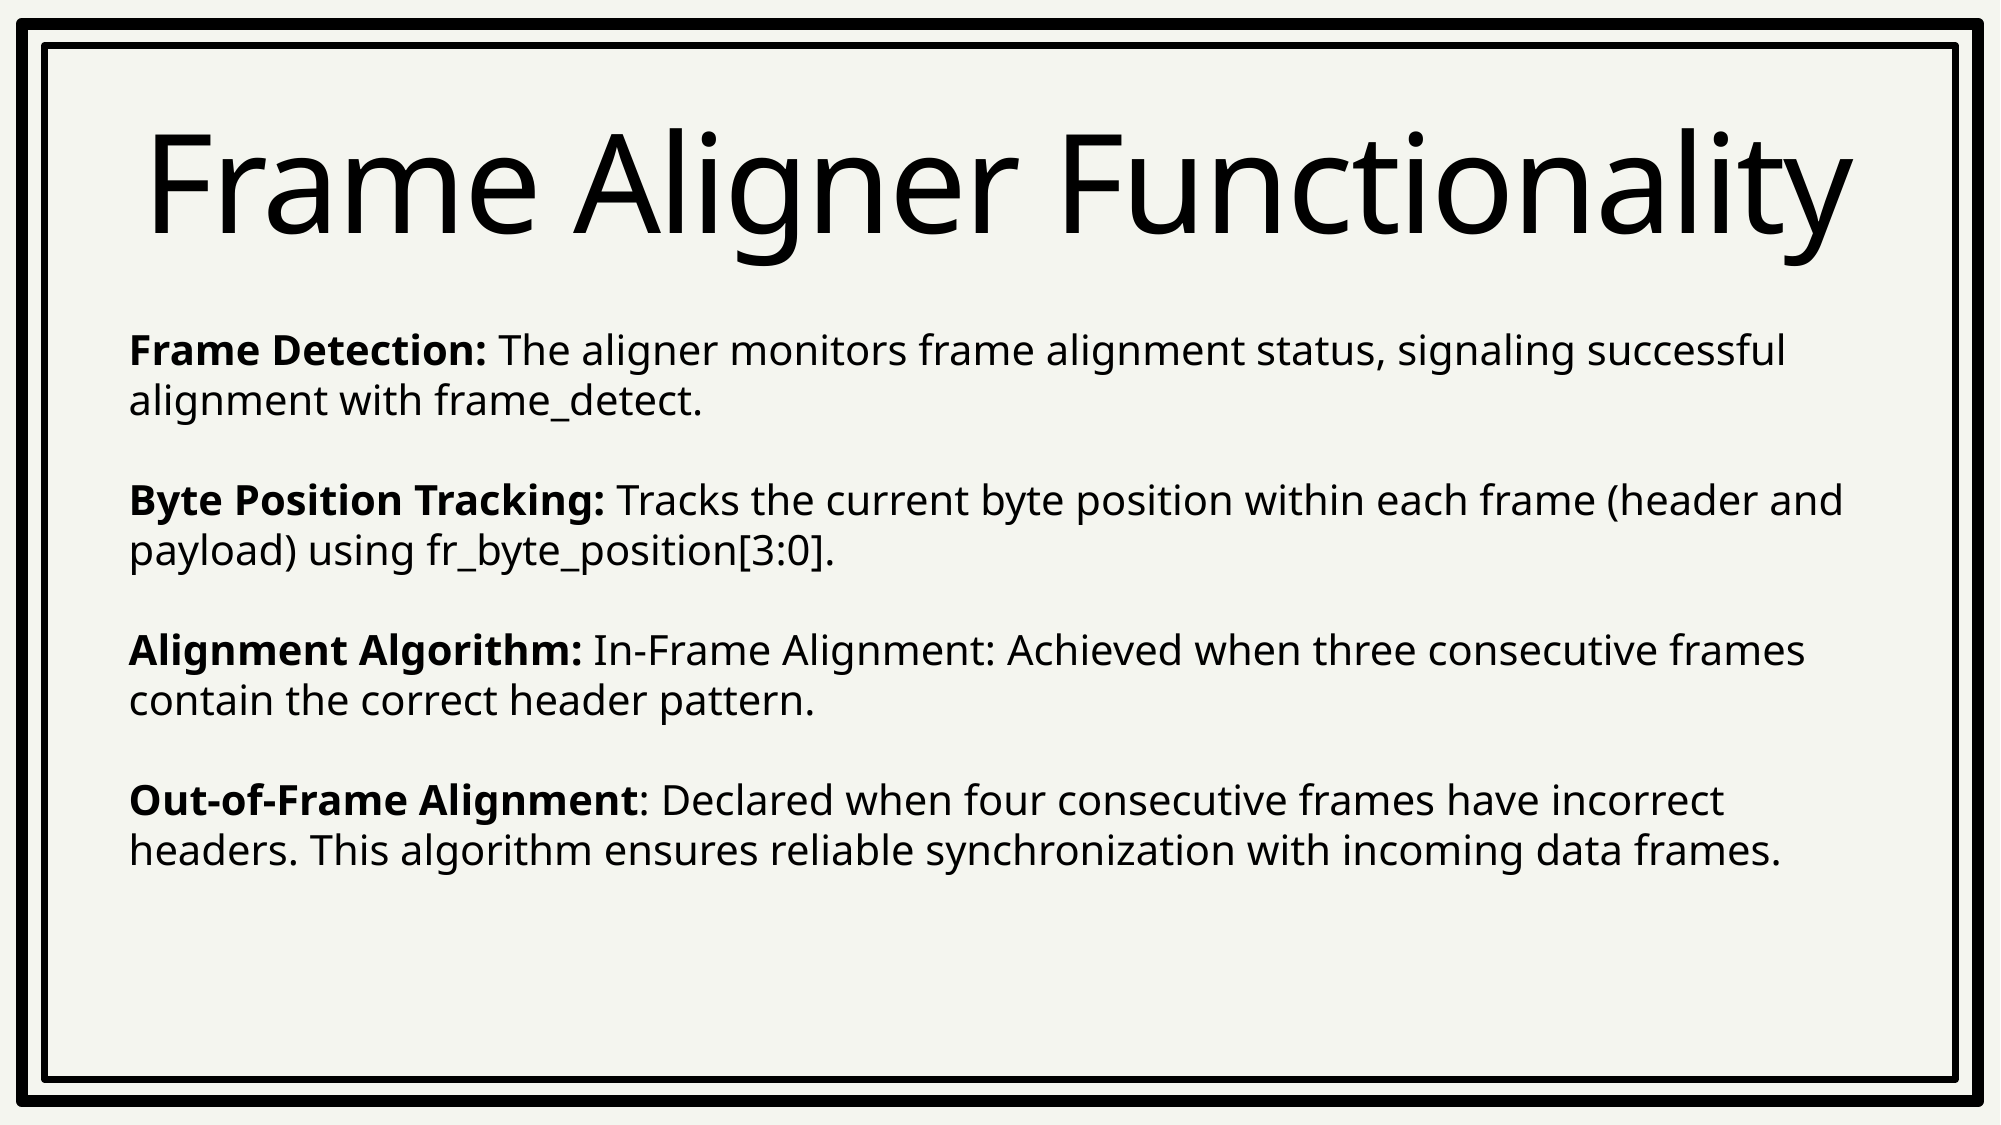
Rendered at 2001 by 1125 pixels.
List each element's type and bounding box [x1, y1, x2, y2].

text_box [21, 23, 1979, 1102]
